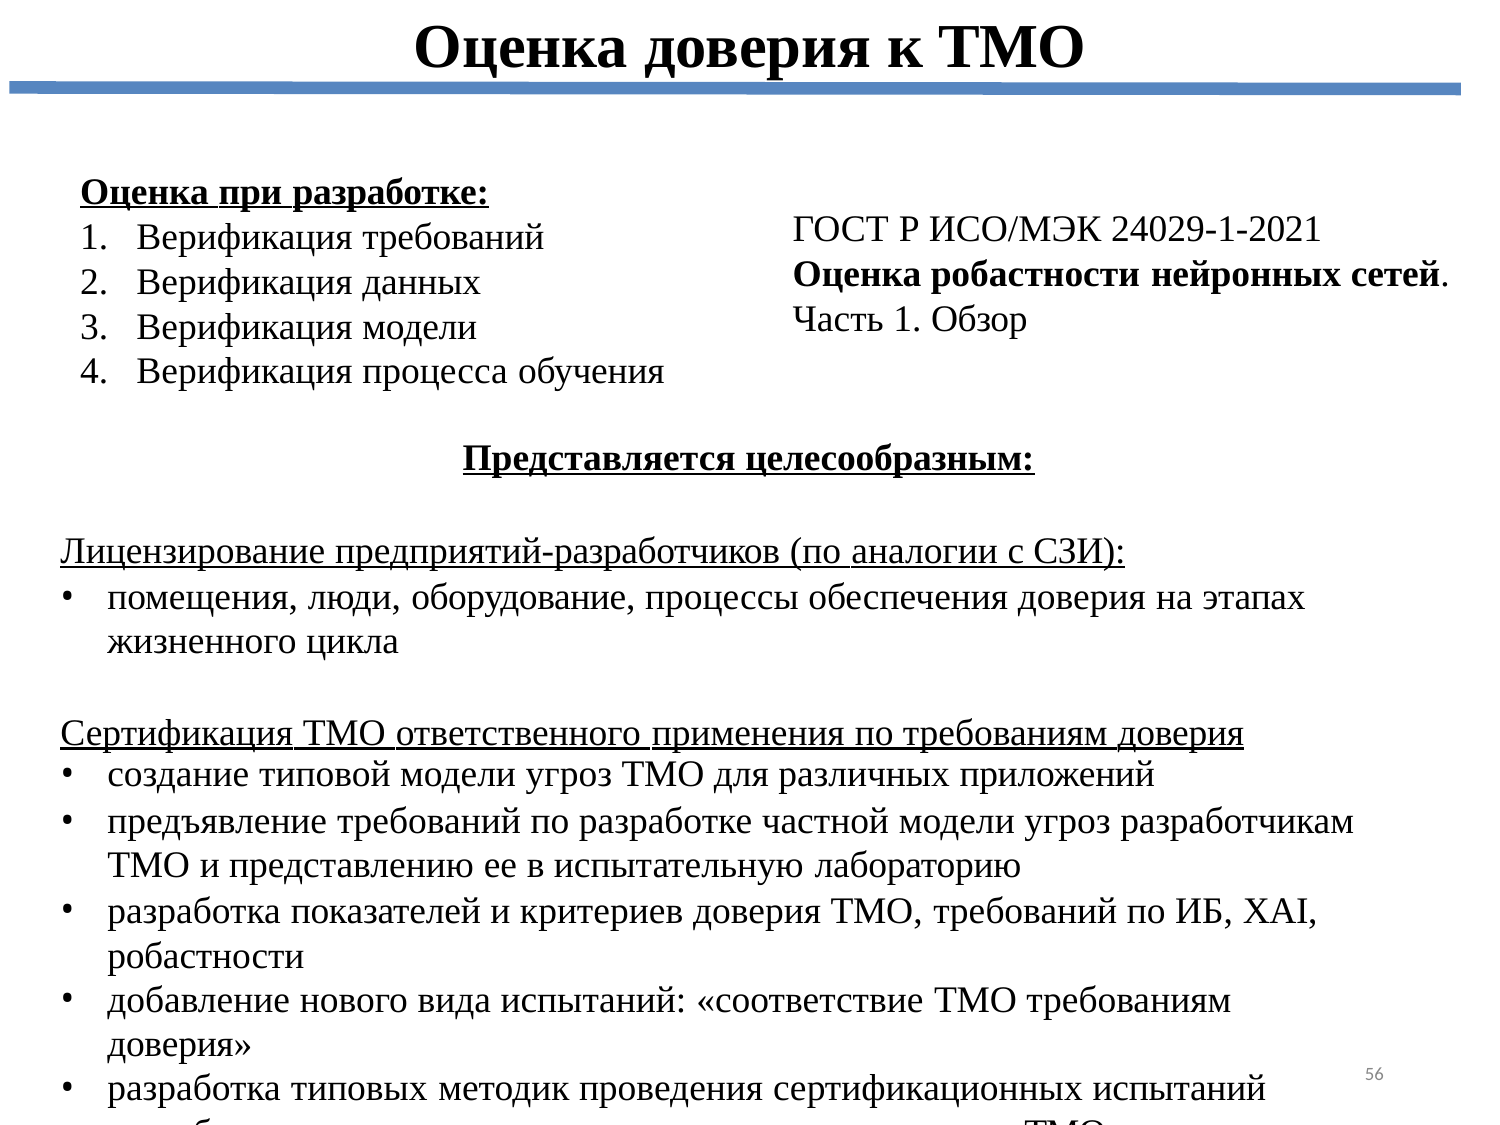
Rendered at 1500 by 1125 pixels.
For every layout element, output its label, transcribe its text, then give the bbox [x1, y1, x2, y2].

text_box Верификация требований Верификация данных Верификация модели Верификация процесса обучения [78, 209, 670, 392]
text_box Оценка при разработке: [78, 164, 493, 209]
text_box Представляется целесообразным: Лицензирование предприятий-разработчиков (по аналогии с СЗИ): помещения, люди, оборудование, процессы обеспечения доверия на этапах жизненного цикла Сертификация ТМО ответственного применения по требованиям доверия [58, 431, 1312, 747]
text_box 56 [1362, 1059, 1386, 1084]
text_box ГОСТ Р ИСО/МЭК 24029-1-2021 Оценка робастности нейронных сетей. Часть 1. Обзор [790, 201, 1452, 339]
text_box cоздание типовой модели угроз ТМО для различных приложений предъявление требований по разработке частной модели угроз разработчикам ТМО и представлению ее в испытательную лабораторию разработка показателей и критериев доверия ТМО, требований по ИБ, XAI, робастности добавление нового вида испытаний: «соответствие ТМО требованиям доверия» разработка типовых методик проведения сертификационных испытаний разработка инструментальных средств оценки доверия к ТМО [58, 747, 1389, 1125]
title Оценка доверия к ТМО [411, 88, 1091, 193]
title Оценка доверия к ТМО [411, 2, 1091, 88]
